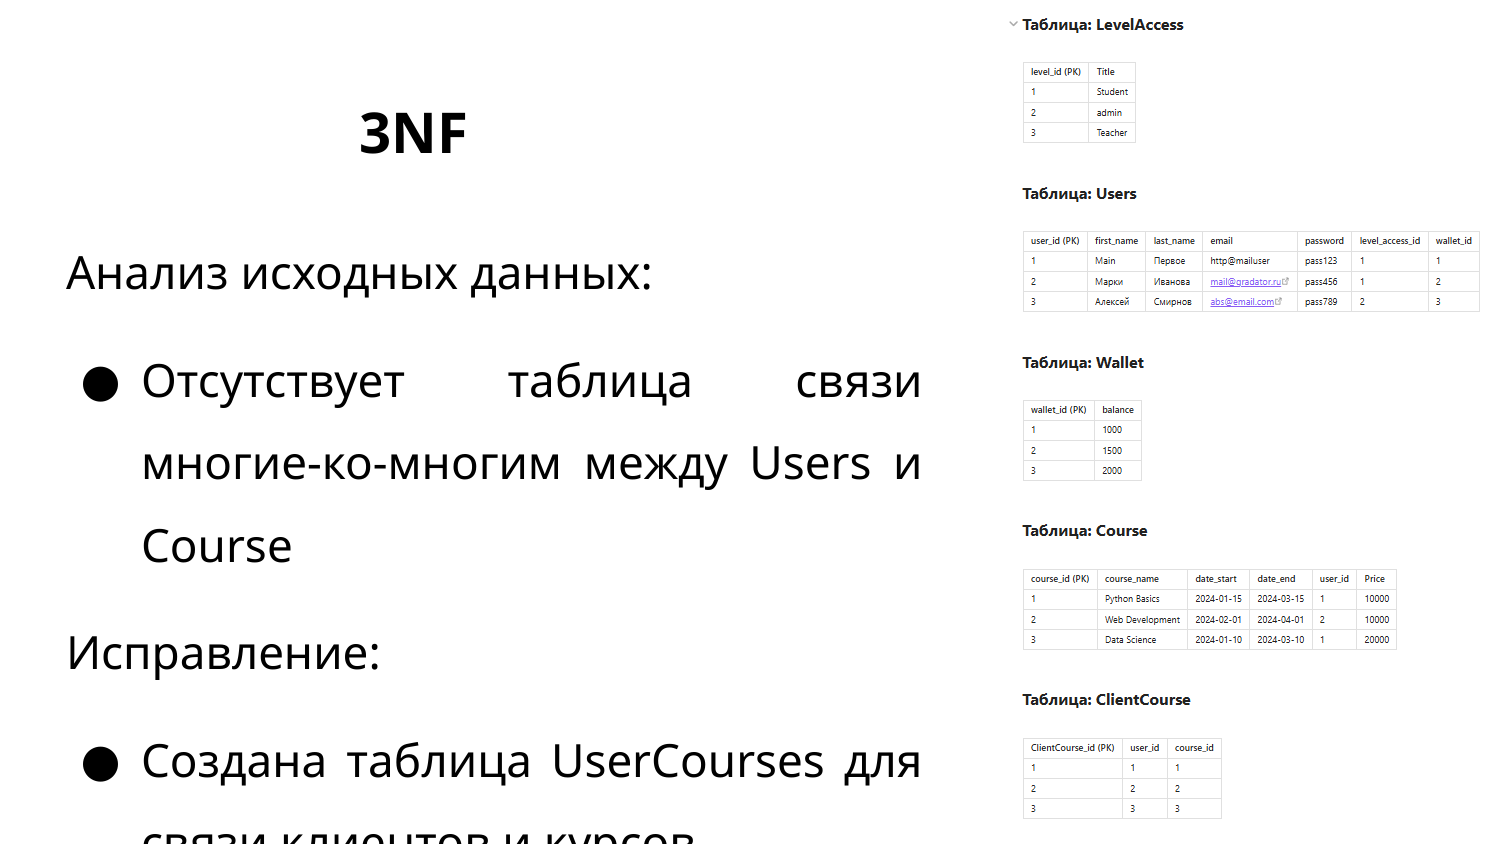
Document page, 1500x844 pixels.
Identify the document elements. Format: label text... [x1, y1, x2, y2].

title 3NF [51, 48, 778, 180]
picture [1001, 0, 1500, 844]
list Анализ исходных данных: Отсутствует таблица связи многие-ко-многим между Users и Course Исправление: Создана таблица UserCourses для связи клиентов и курсов [51, 201, 939, 750]
